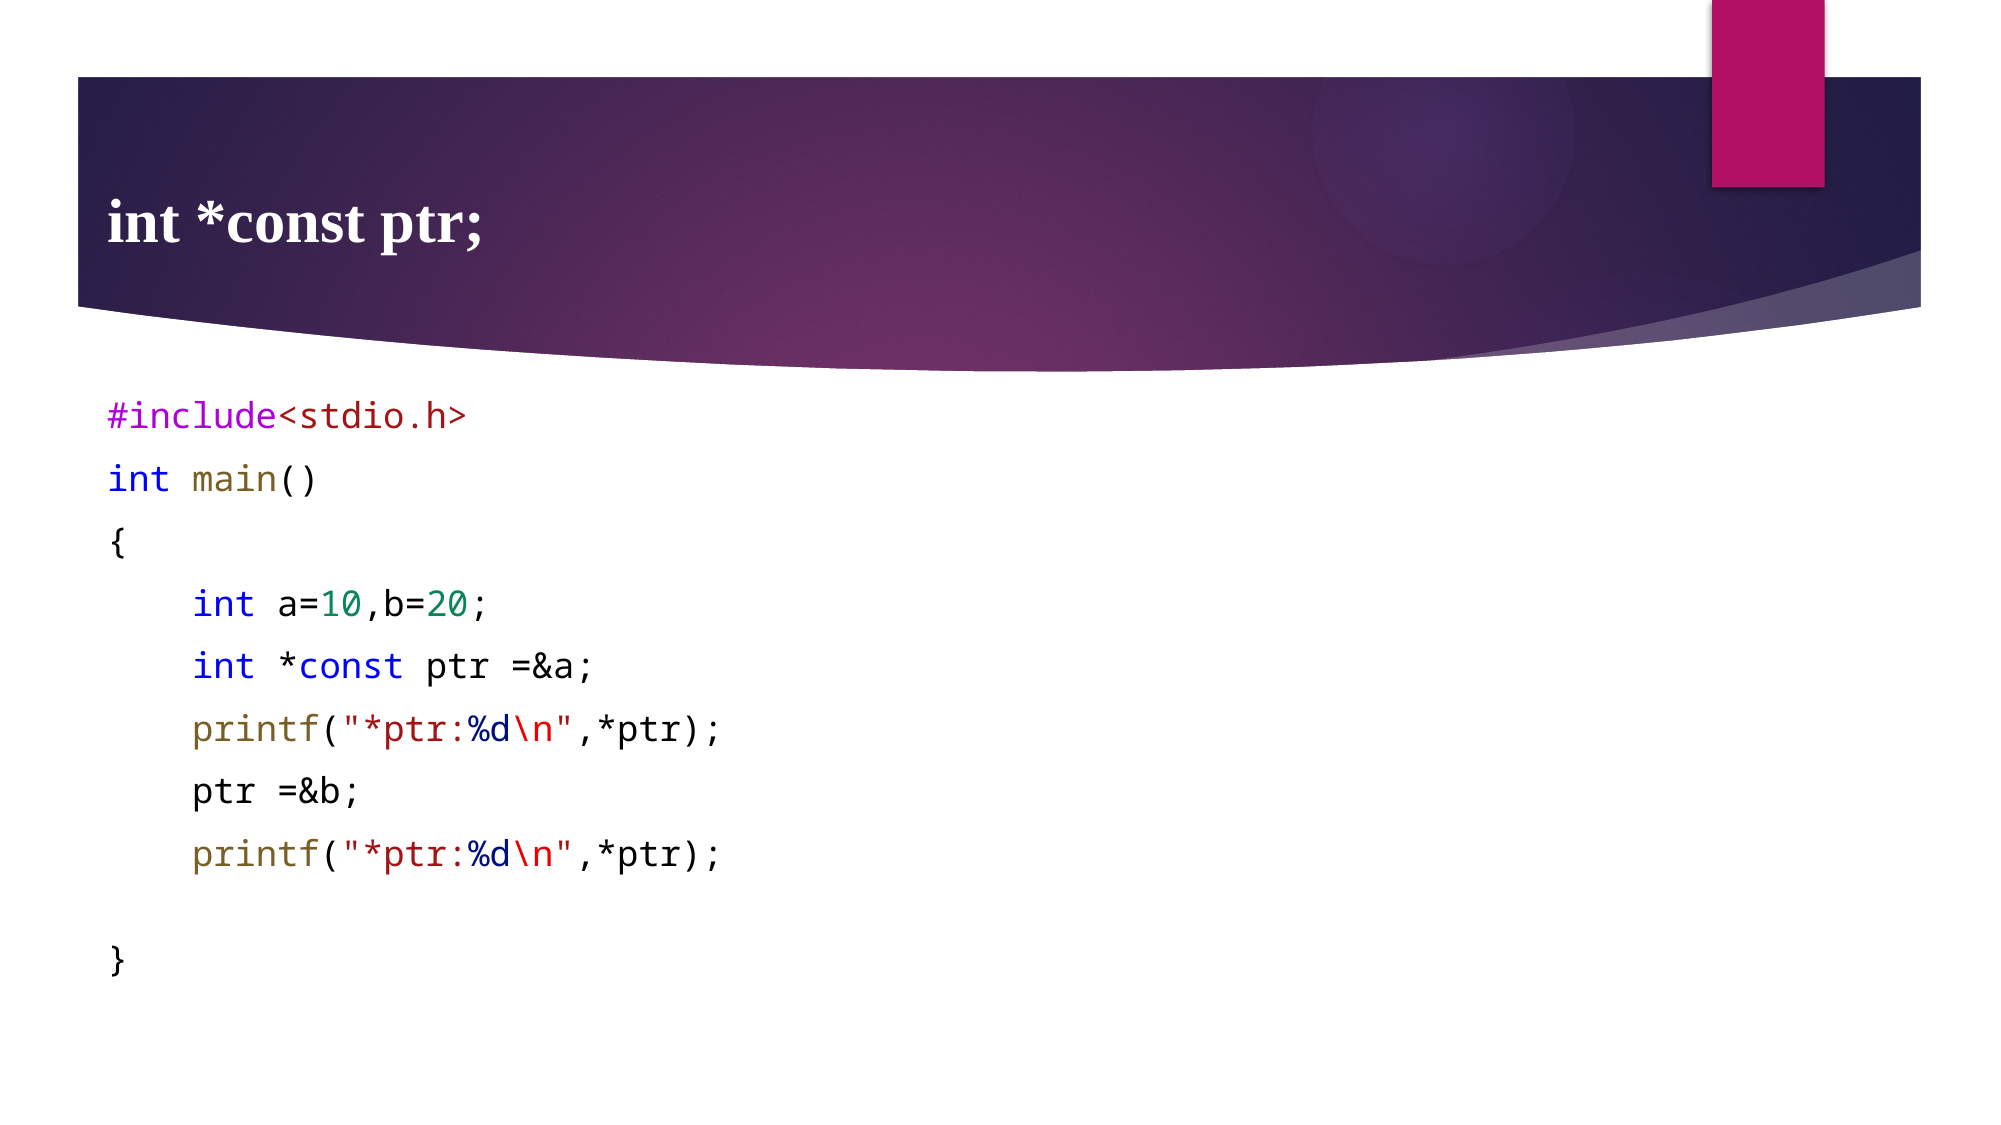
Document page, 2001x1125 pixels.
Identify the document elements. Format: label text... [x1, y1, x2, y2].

list #include<stdio.h> int main() { int a=10,b=20; int *const ptr =&a; printf("*ptr:%d\n",*ptr); ptr =&b; printf("*ptr:%d\n",*ptr); } [92, 385, 1907, 1095]
title int *const ptr; [92, 159, 1627, 276]
